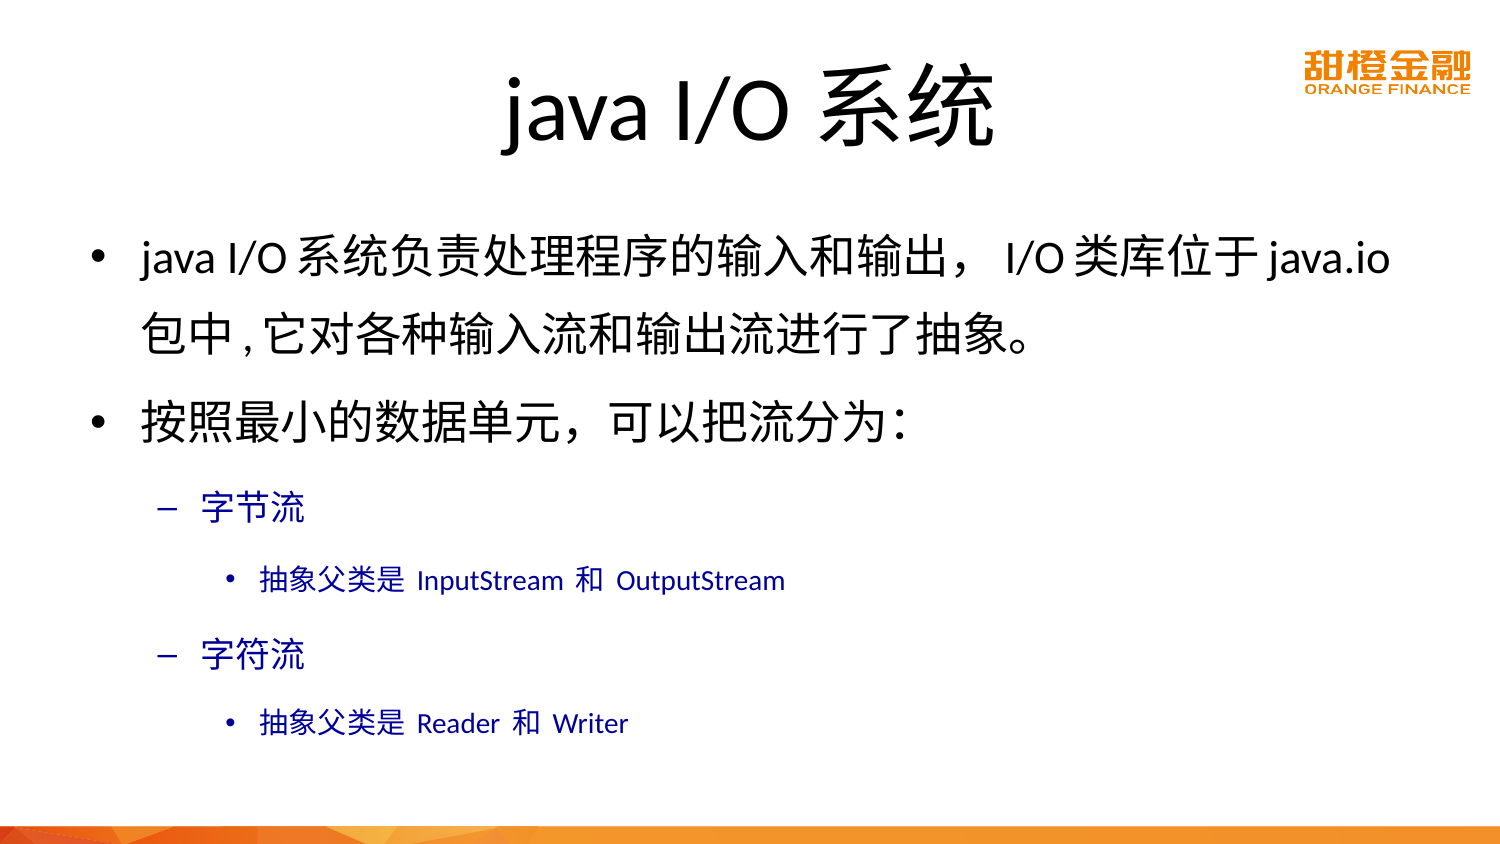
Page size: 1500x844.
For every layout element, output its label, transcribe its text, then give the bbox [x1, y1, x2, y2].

picture [0, 0, 1500, 844]
list java I/O系统负责处理程序的输入和输出，I/O类库位于java.io包中,它对各种输入流和输出流进行了抽象。 按照最小的数据单元，可以把流分为： 字节流 抽象父类是 InputStream 和 OutputStream 字符流 抽象父类是 Reader 和 Writer [75, 196, 1425, 754]
title java I/O系统 [75, 33, 1425, 175]
